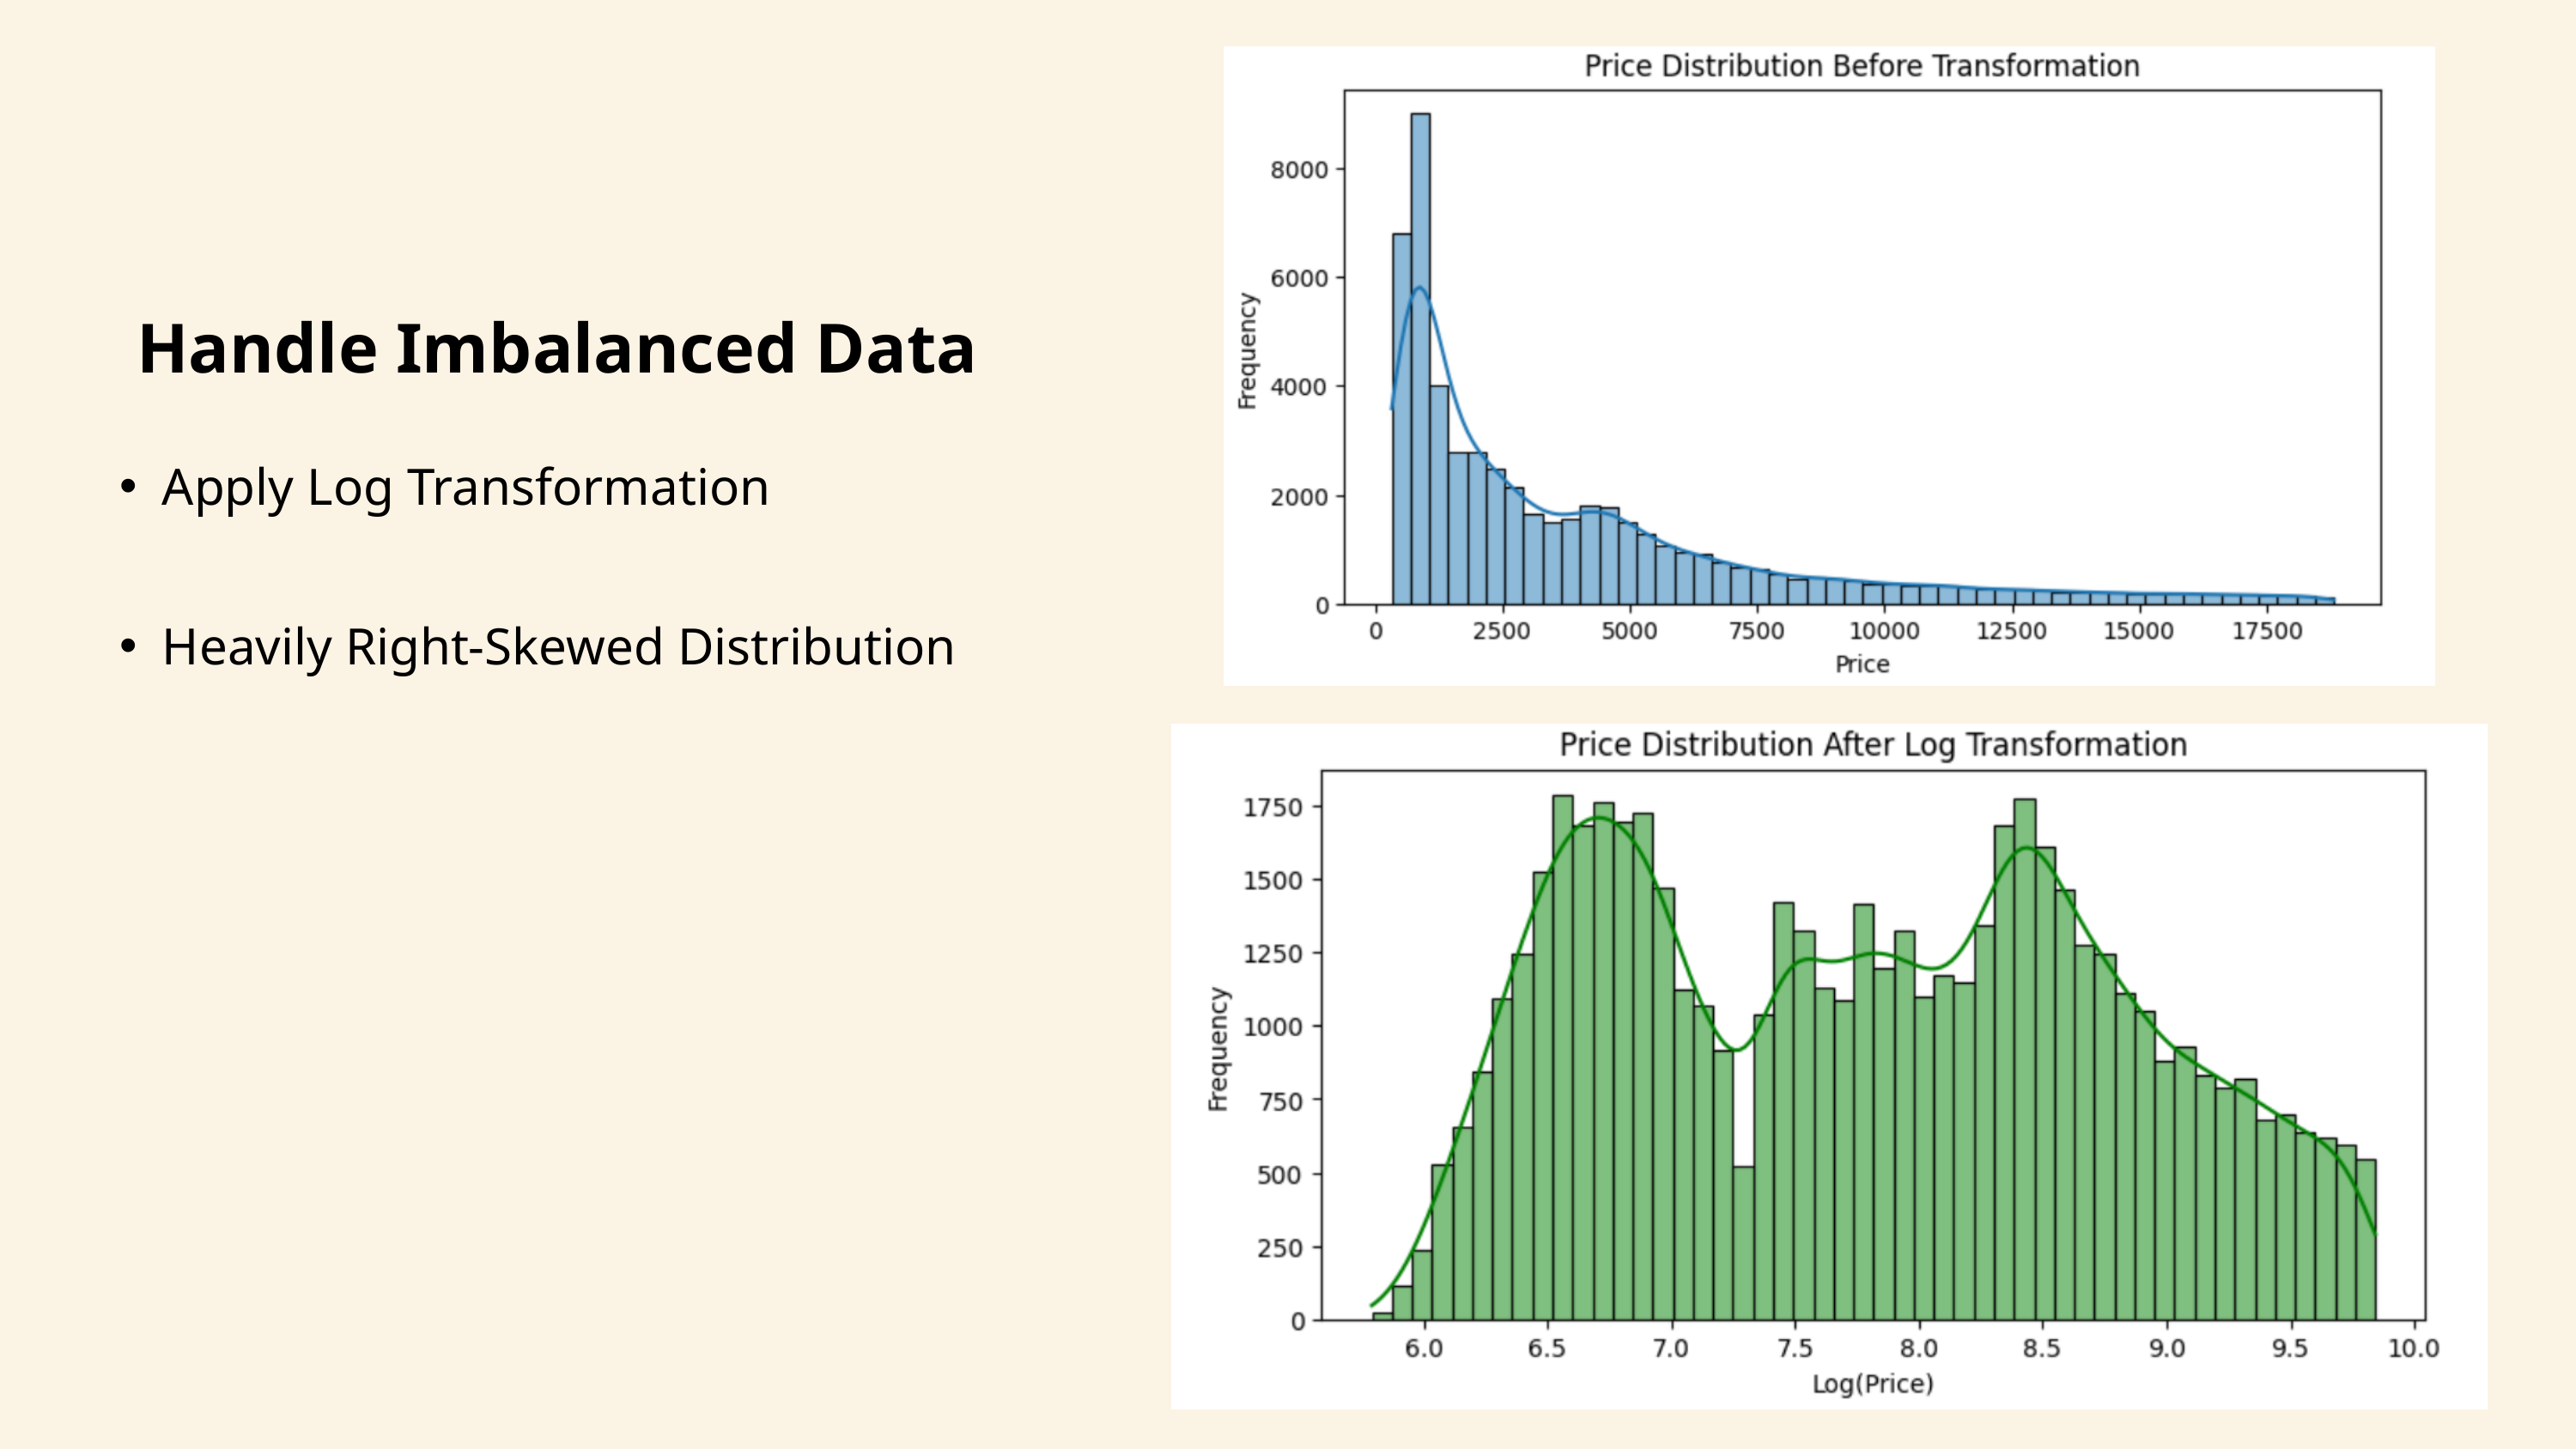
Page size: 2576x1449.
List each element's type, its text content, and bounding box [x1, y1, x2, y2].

text_box [1170, 724, 2488, 1410]
text_box Handle Imbalanced Data [0, 277, 1143, 387]
text_box Apply Log Transformation Heavily Right-Skewed Distribution [76, 434, 1252, 676]
text_box [1224, 46, 2436, 687]
